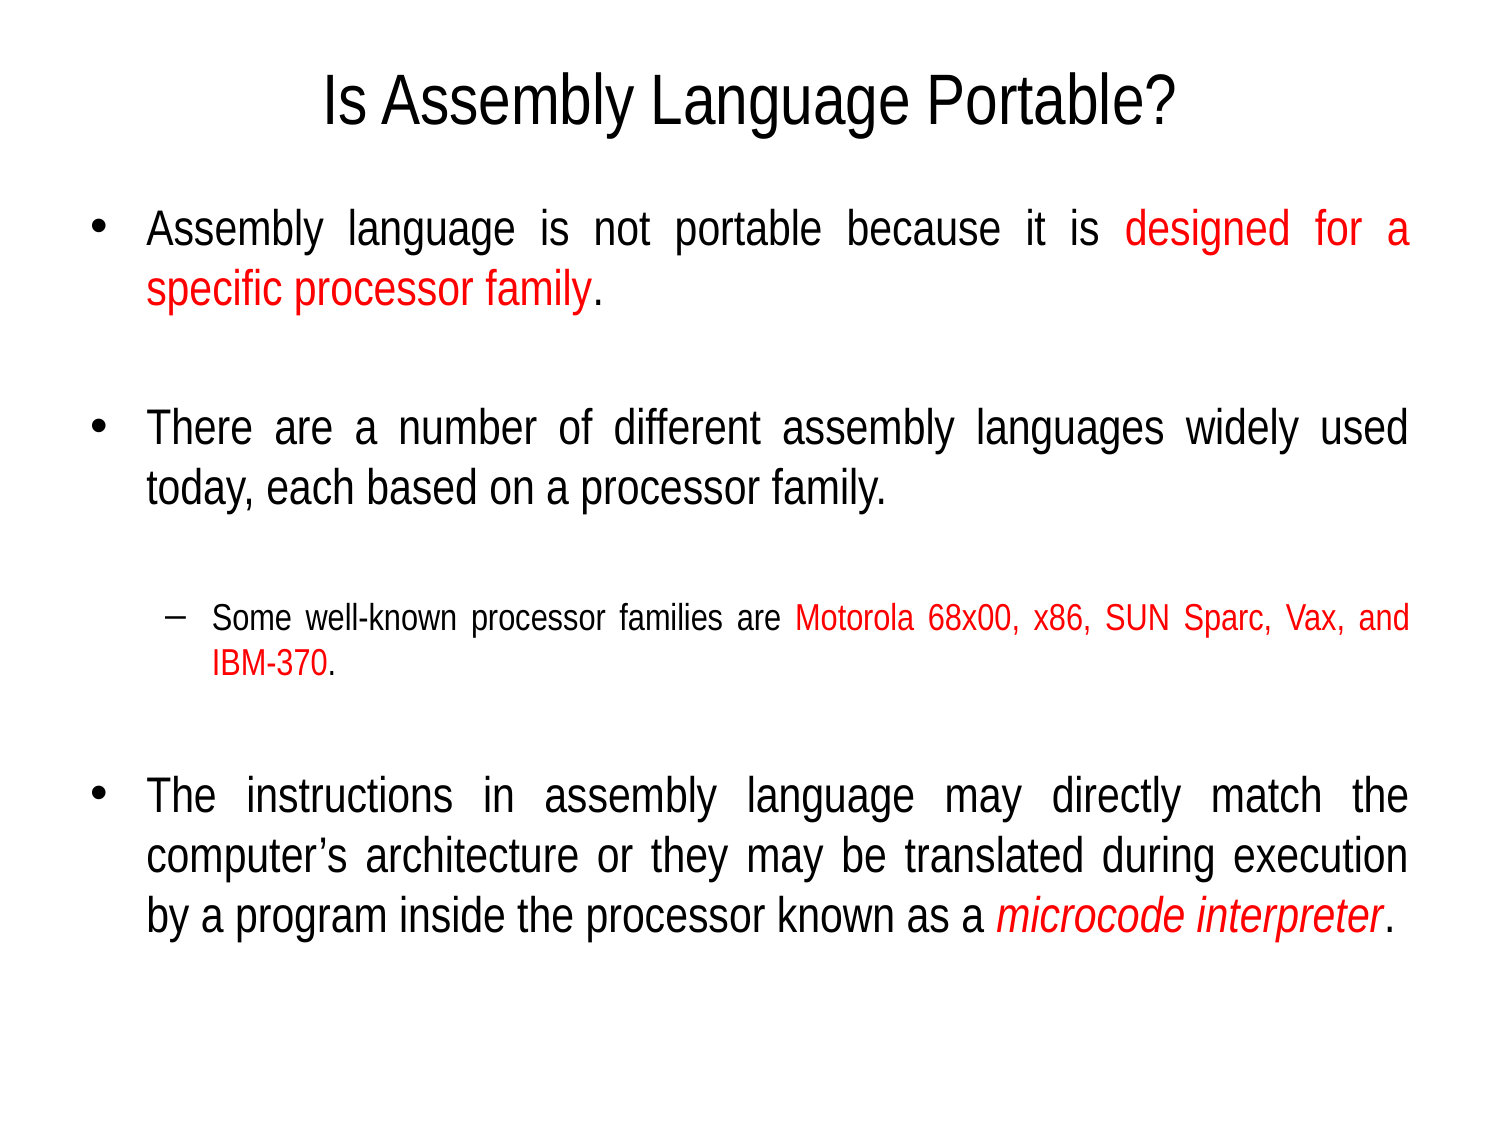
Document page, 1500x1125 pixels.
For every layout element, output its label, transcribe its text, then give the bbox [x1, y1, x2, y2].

title Is Assembly Language Portable? [75, 45, 1425, 233]
list Assembly language is not portable because it is designed for a specific processor family. There are a number of different assembly languages widely used today, each based on a processor family. Some well-known processor families are Motorola 68x00, x86, SUN Sparc, Vax, and IBM-370. The instructions in assembly language may directly match the computer’s architecture or they may be translated during execution by a program inside the processor known as a microcode interpreter. [75, 233, 1425, 1005]
